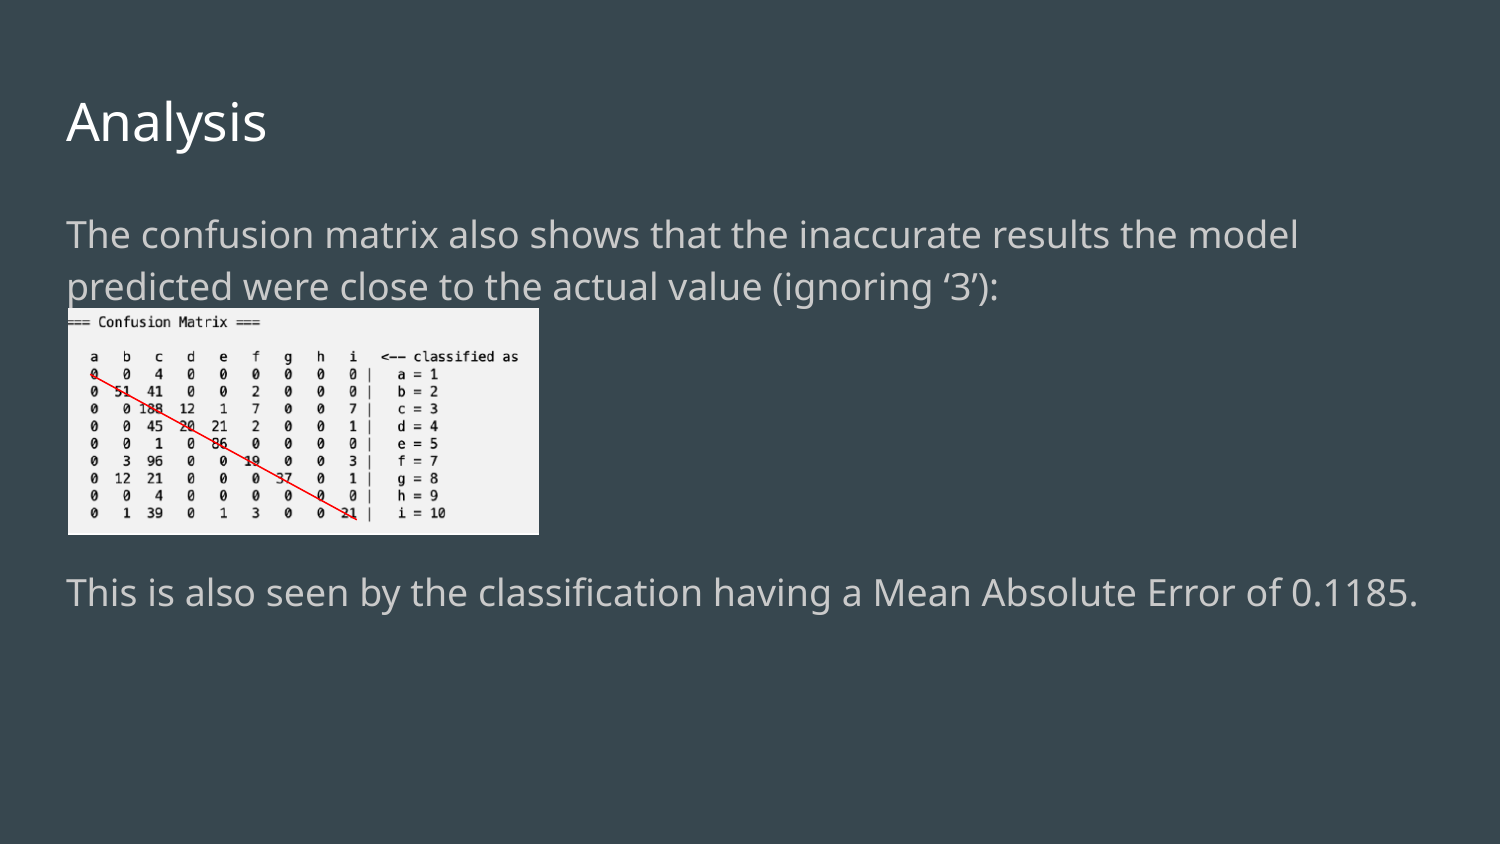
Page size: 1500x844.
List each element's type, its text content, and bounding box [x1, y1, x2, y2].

picture [67, 308, 540, 536]
list The confusion matrix also shows that the inaccurate results the model predicted were close to the actual value (ignoring ‘3’): This is also seen by the classification having a Mean Absolute Error of 0.1185. [51, 189, 1449, 750]
title Analysis [51, 72, 1449, 167]
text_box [89, 374, 358, 521]
